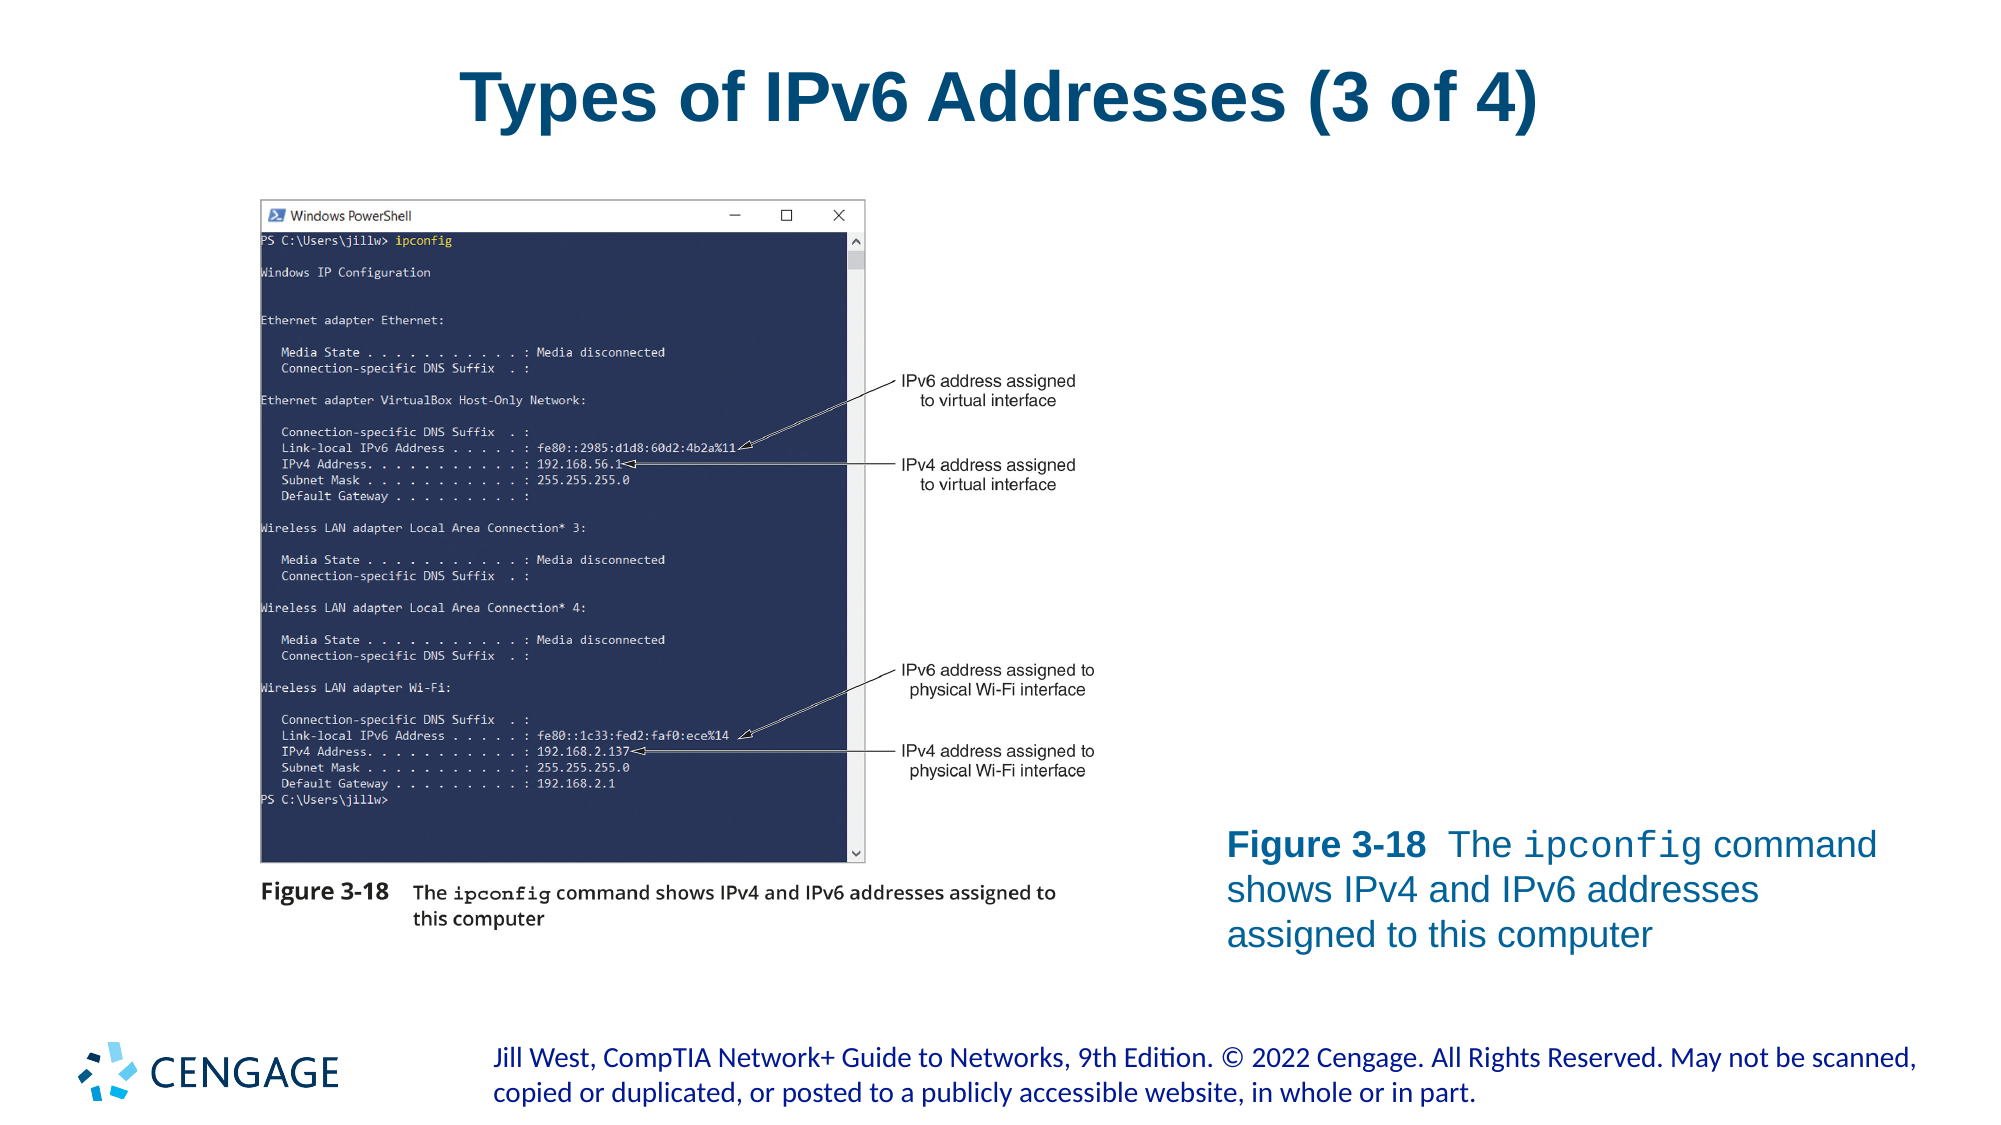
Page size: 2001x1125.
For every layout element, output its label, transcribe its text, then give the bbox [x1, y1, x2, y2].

picture [78, 1042, 338, 1101]
picture [260, 199, 1094, 930]
title Types of IPv6 Addresses (3 of 4) [137, 59, 1863, 171]
list Figure 3-18 The ipconfig command shows IPv4 and IPv6 addresses assigned to this computer [1226, 820, 1880, 965]
